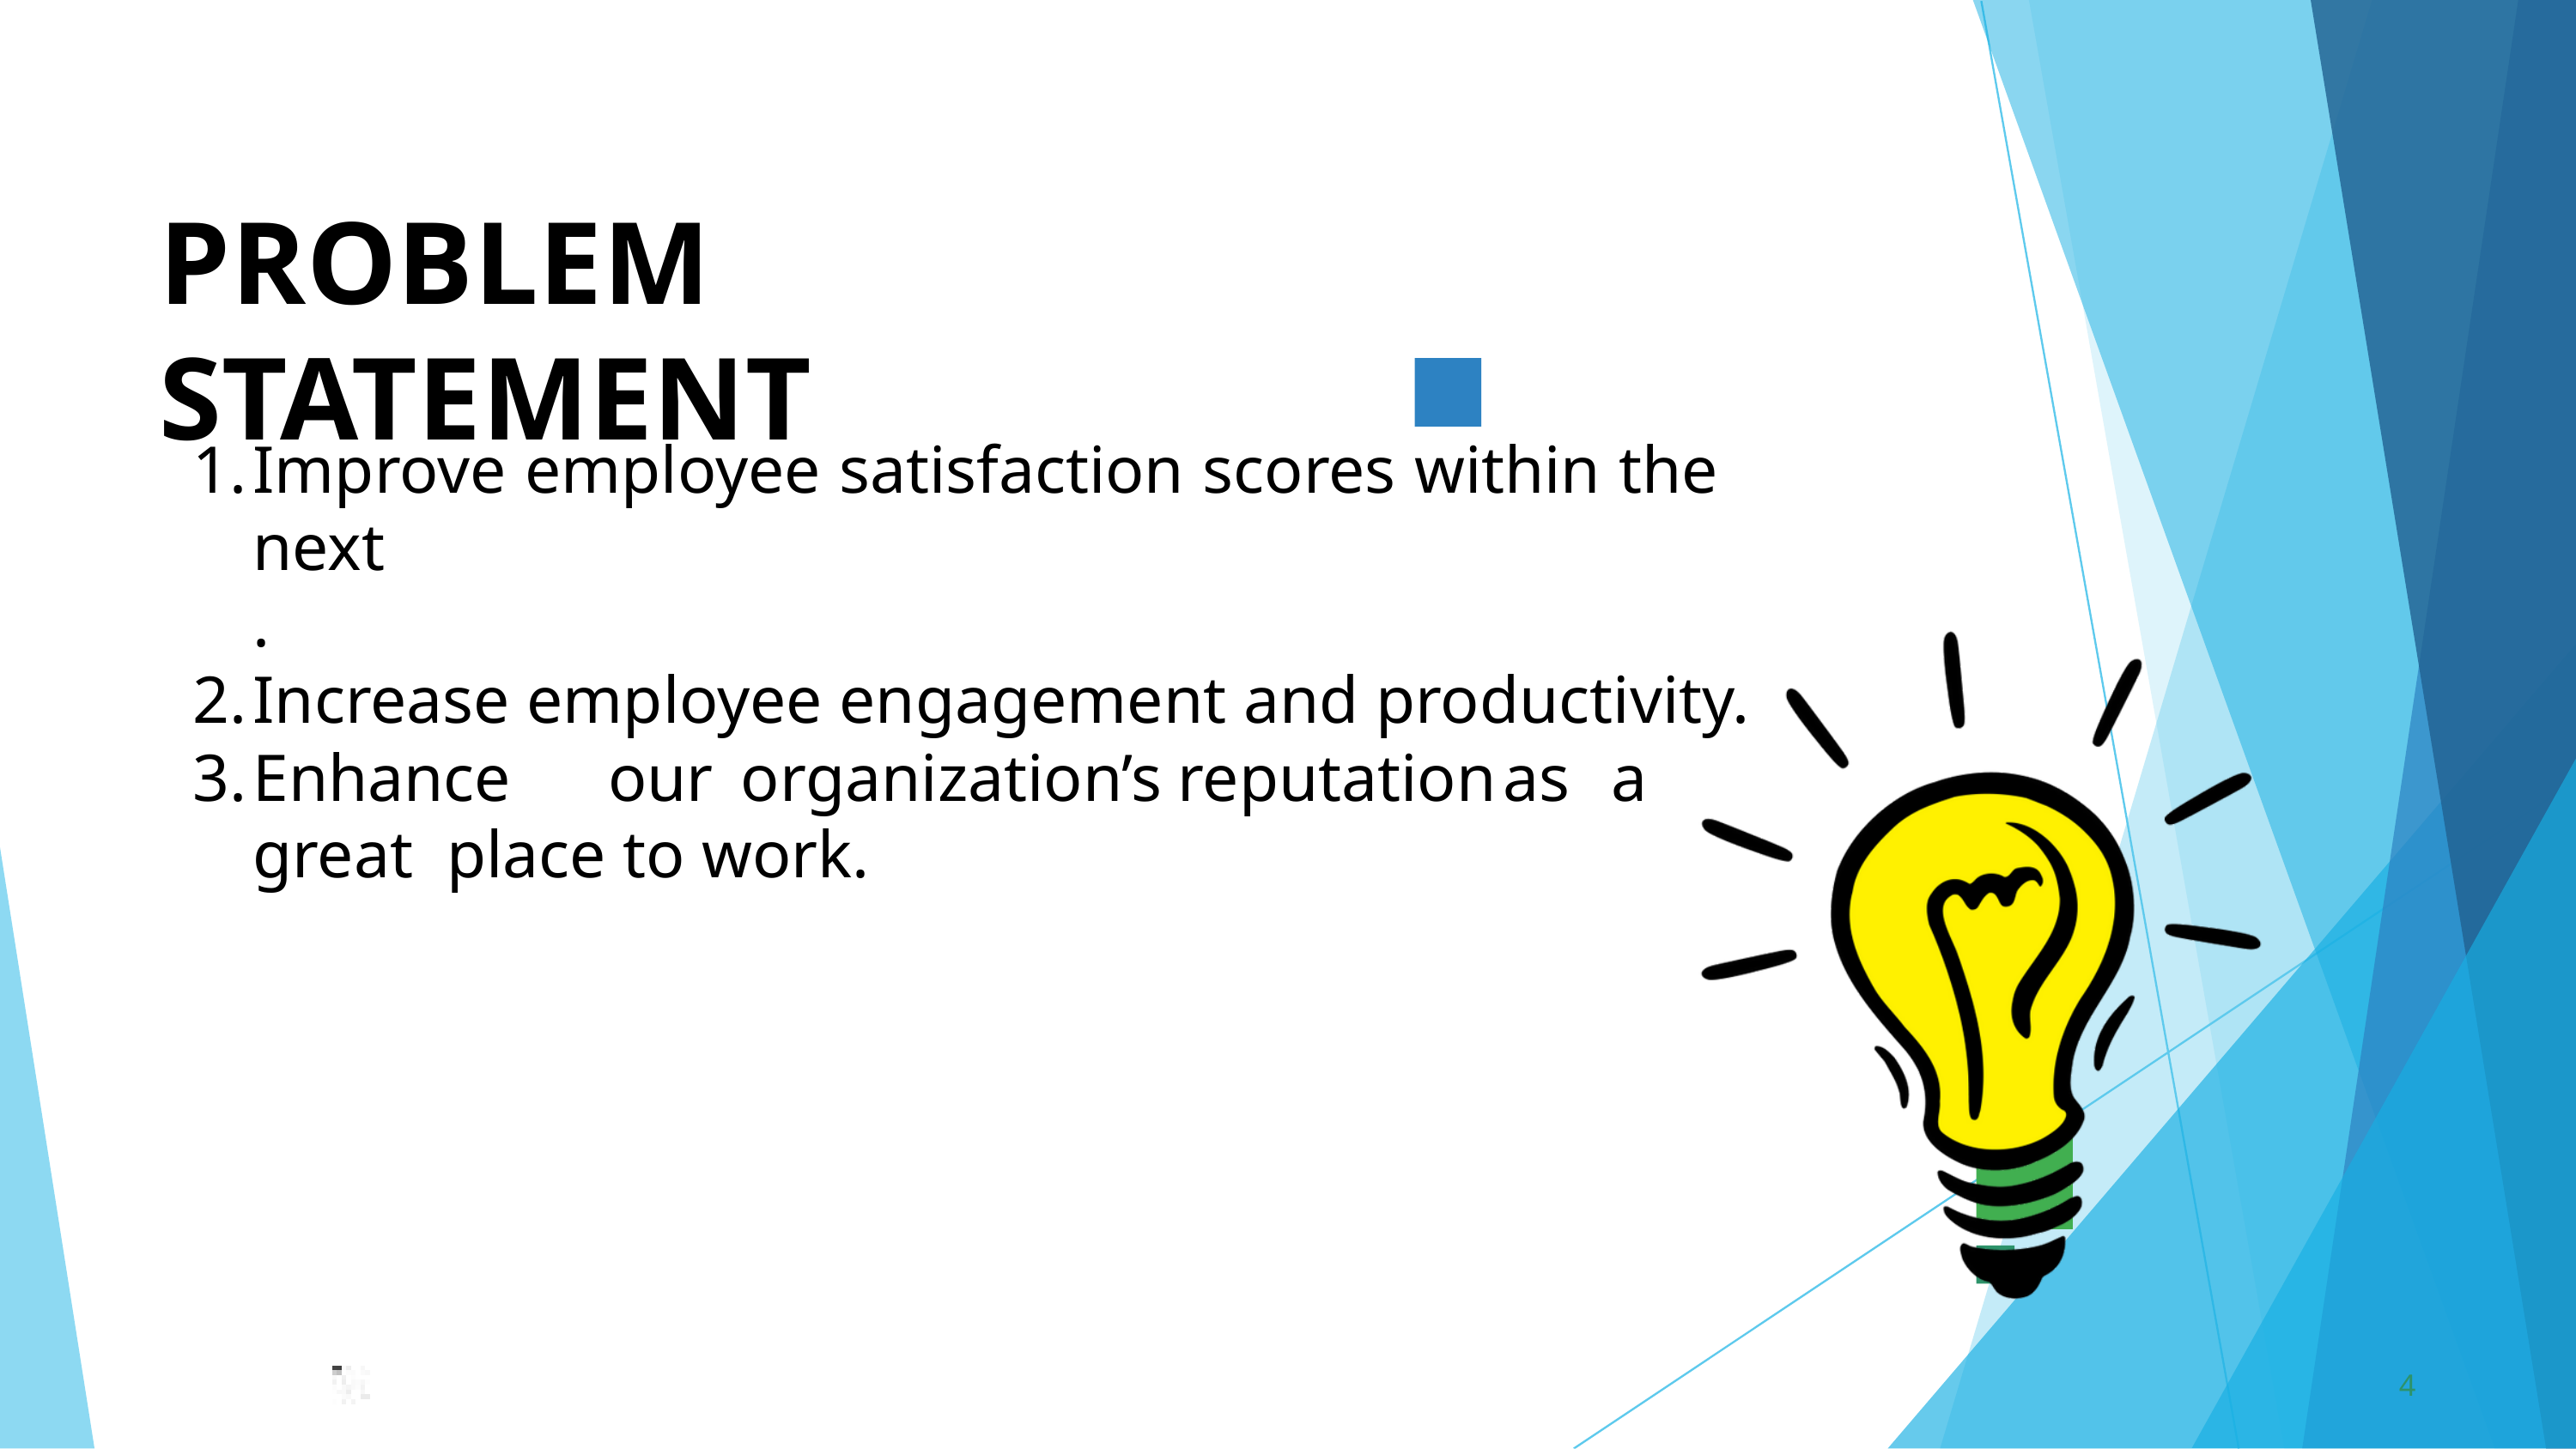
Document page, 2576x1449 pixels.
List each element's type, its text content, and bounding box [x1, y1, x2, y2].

slide_number 4 [2393, 1367, 2420, 1449]
title PROBLEM STATEMENT [157, 188, 1346, 464]
text_box [1414, 358, 1482, 427]
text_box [1688, 619, 2273, 1308]
picture [332, 1366, 370, 1405]
text_box Improve employee satisfaction scores within the next . Increase employee engagement and productivity. Enhance our organization’s reputation as a great place to work. [191, 427, 1773, 891]
